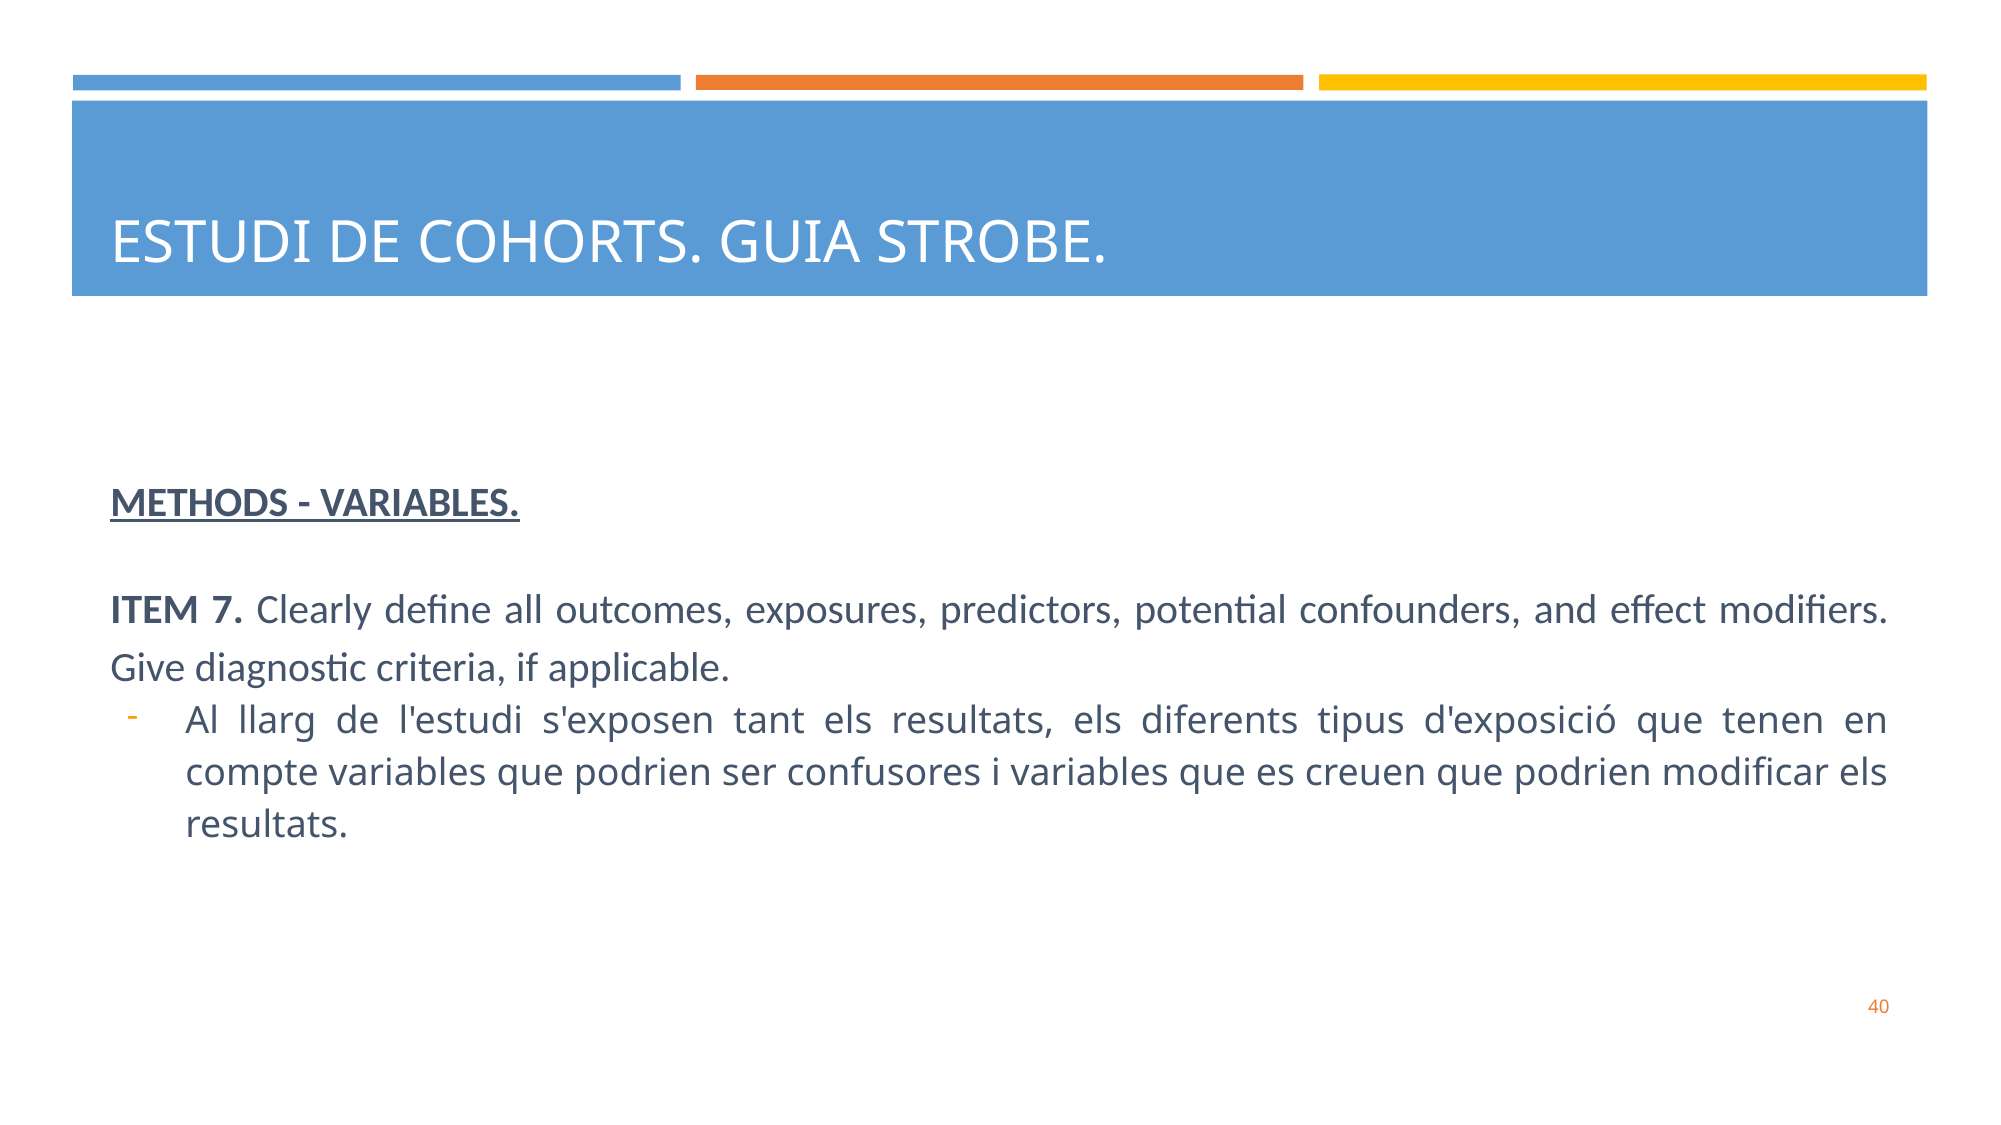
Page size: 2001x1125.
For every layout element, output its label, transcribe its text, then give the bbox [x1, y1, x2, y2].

title ESTUDI DE COHORTS. GUIA STROBE. [95, 115, 1905, 282]
slide_number ‹#› [1732, 977, 1905, 1037]
list METHODS - VARIABLES. ITEM 7. Clearly define all outcomes, exposures, predictors, potential confounders, and effect modifiers. Give diagnostic criteria, if applicable. Al llarg de l'estudi s'exposen tant els resultats, els diferents tipus d'exposició que tenen en compte variables que podrien ser confusores i variables que es creuen que podrien modificar els resultats. [95, 357, 1905, 962]
